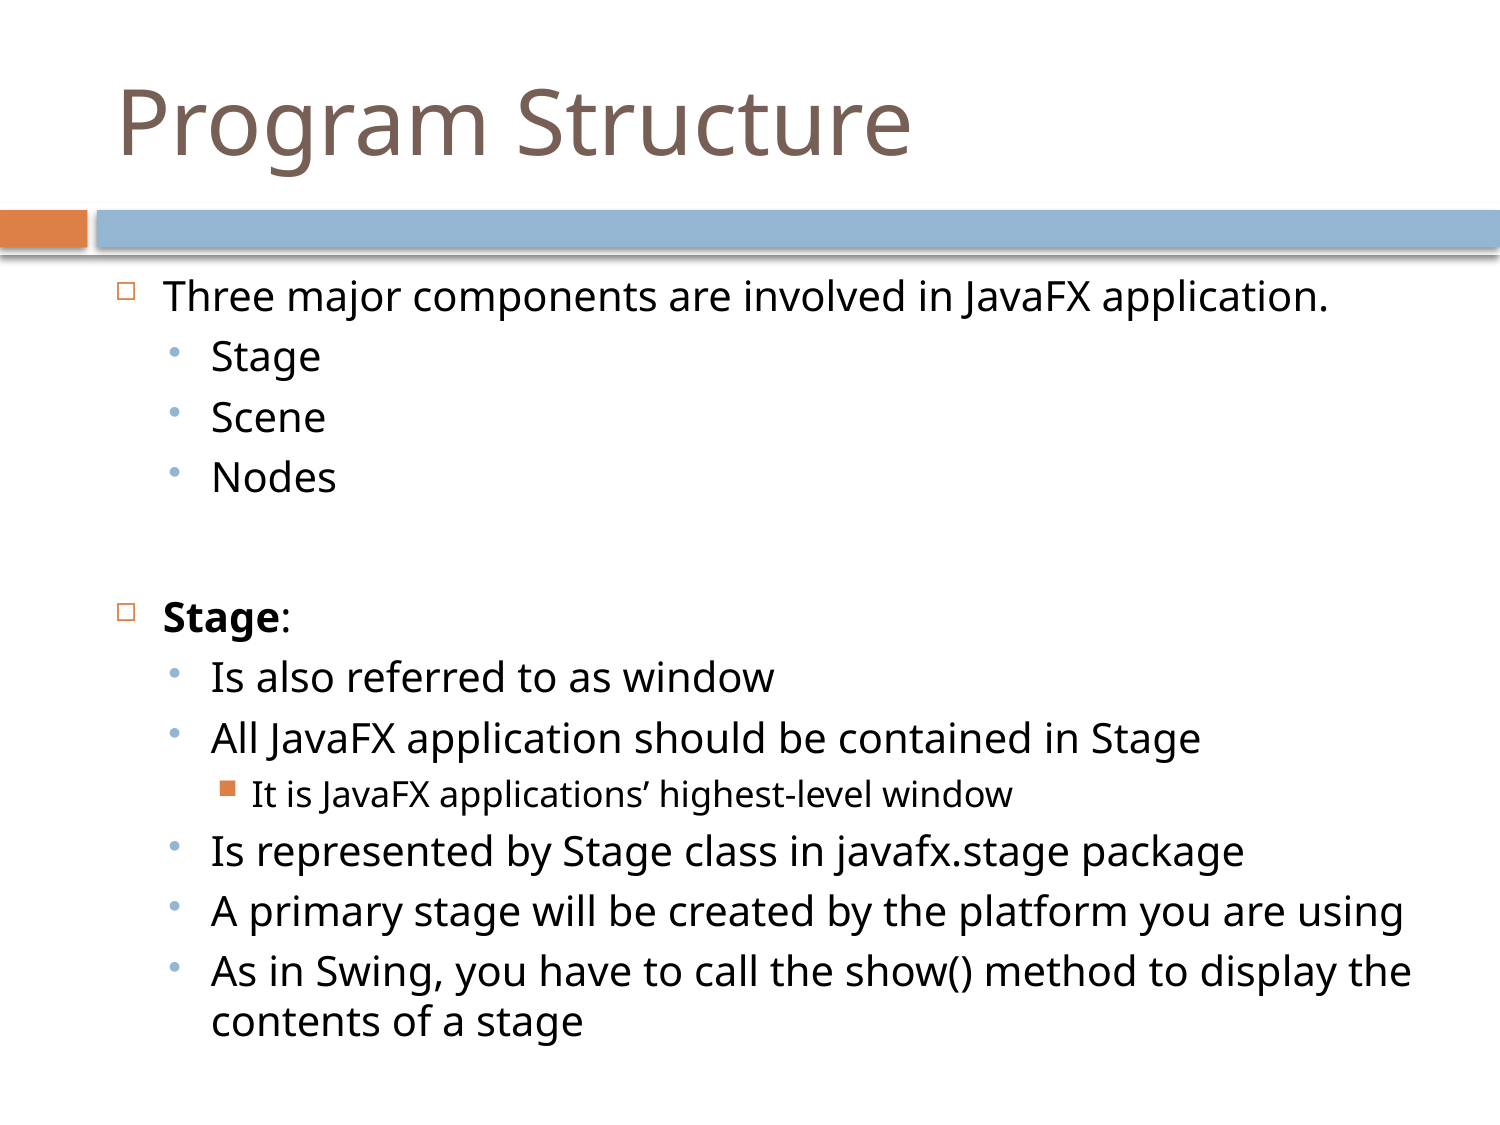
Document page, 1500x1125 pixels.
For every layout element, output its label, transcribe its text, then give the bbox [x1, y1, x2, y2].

list Three major components are involved in JavaFX application. Stage Scene Nodes Stage: Is also referred to as window All JavaFX application should be contained in Stage It is JavaFX applications’ highest-level window Is represented by Stage class in javafx.stage package A primary stage will be created by the platform you are using As in Swing, you have to call the show() method to display the contents of a stage [100, 262, 1438, 1063]
title Program Structure [100, 37, 1438, 200]
